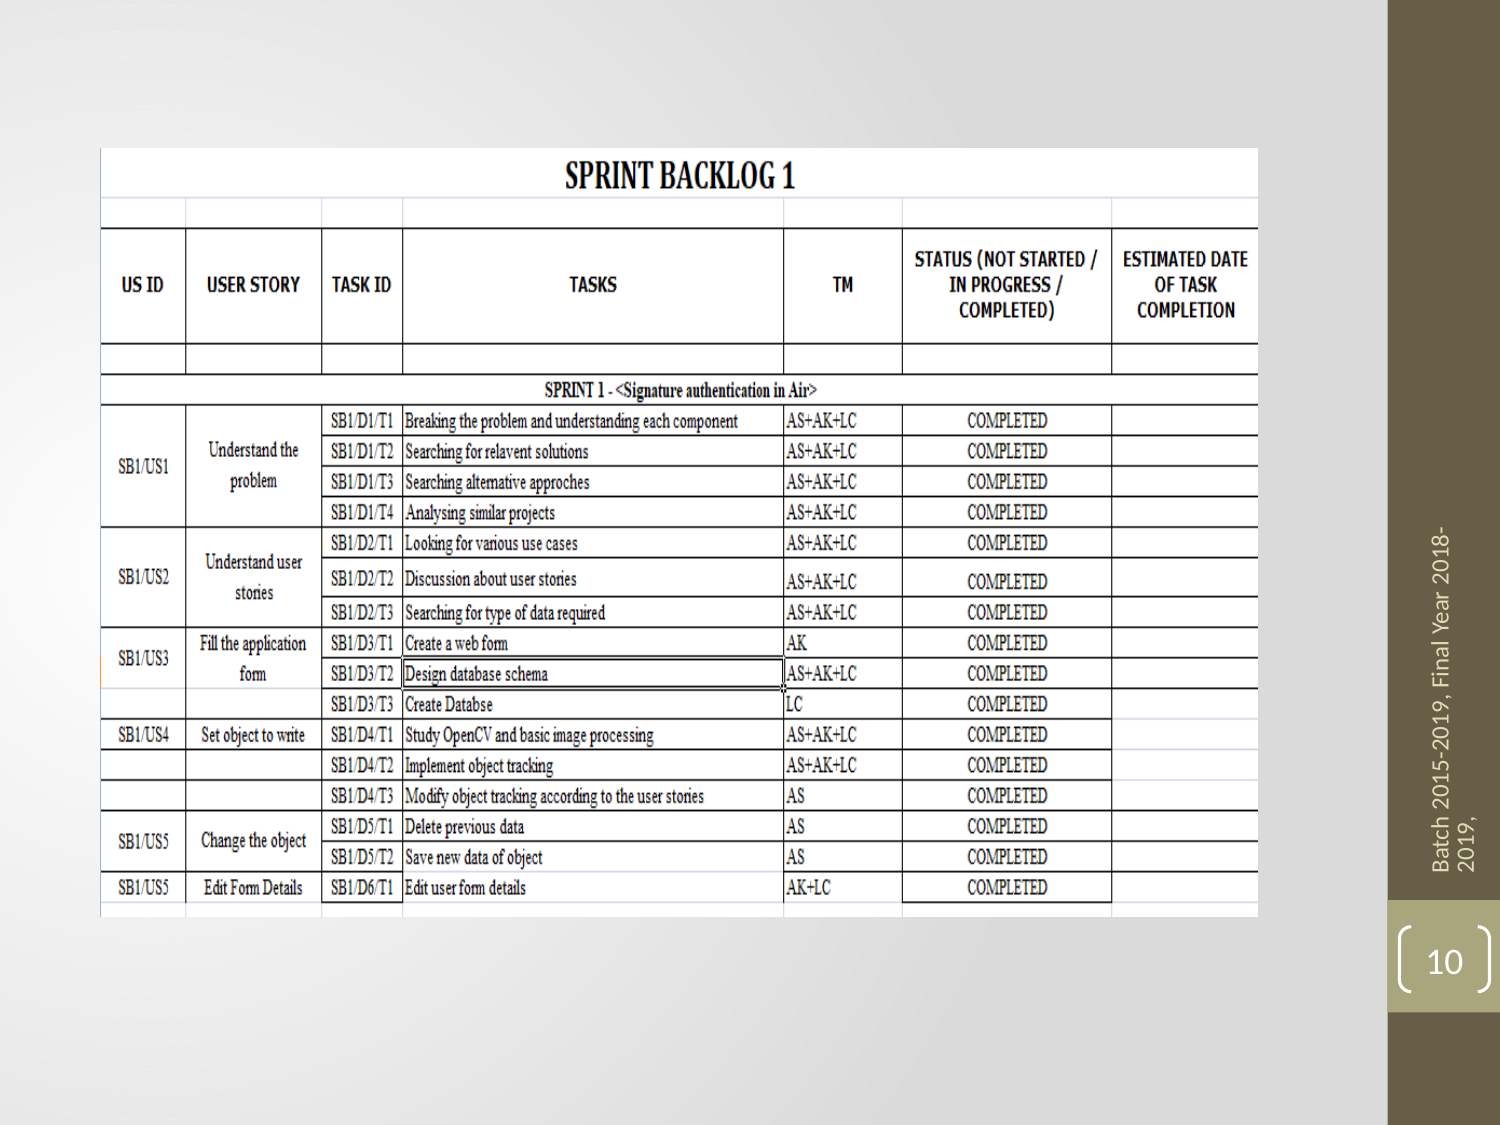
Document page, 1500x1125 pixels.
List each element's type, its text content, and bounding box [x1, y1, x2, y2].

slide_number 10 [1397, 925, 1492, 994]
picture [99, 148, 1259, 918]
footer Batch 2015-2019, Final Year 2018-2019, [1408, 500, 1469, 889]
